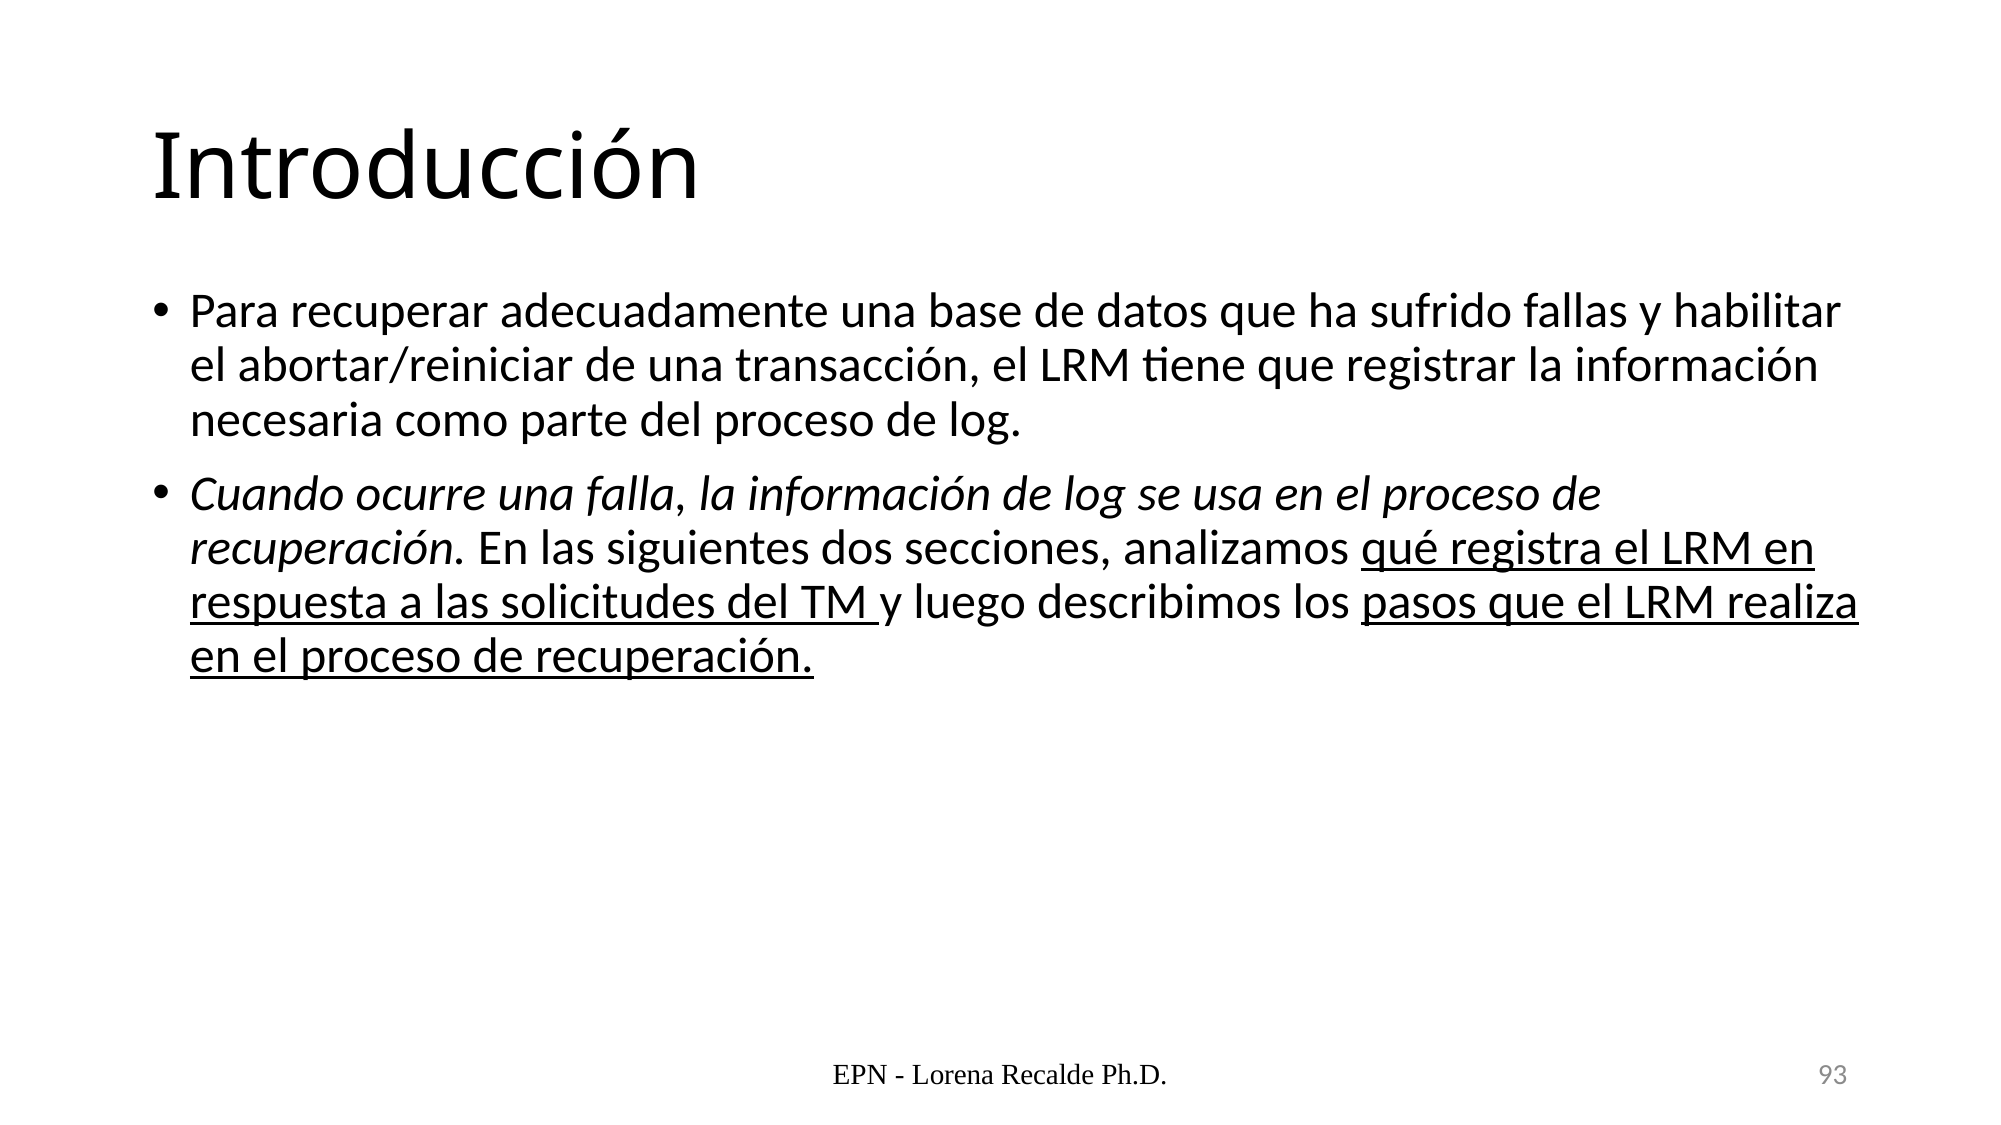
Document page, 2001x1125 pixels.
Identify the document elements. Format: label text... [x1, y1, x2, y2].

footer EPN - Lorena Recalde Ph.D. [662, 1042, 1338, 1103]
list Para recuperar adecuadamente una base de datos que ha sufrido fallas y habilitar el abortar/reiniciar de una transacción, el LRM tiene que registrar la información necesaria como parte del proceso de log. Cuando ocurre una falla, la información de log se usa en el proceso de recuperación. En las siguientes dos secciones, analizamos qué registra el LRM en respuesta a las solicitudes del TM y luego describimos los pasos que el LRM realiza en el proceso de recuperación. [137, 277, 1902, 1043]
title Introducción [137, 59, 1863, 278]
slide_number 93 [1412, 1042, 1863, 1103]
